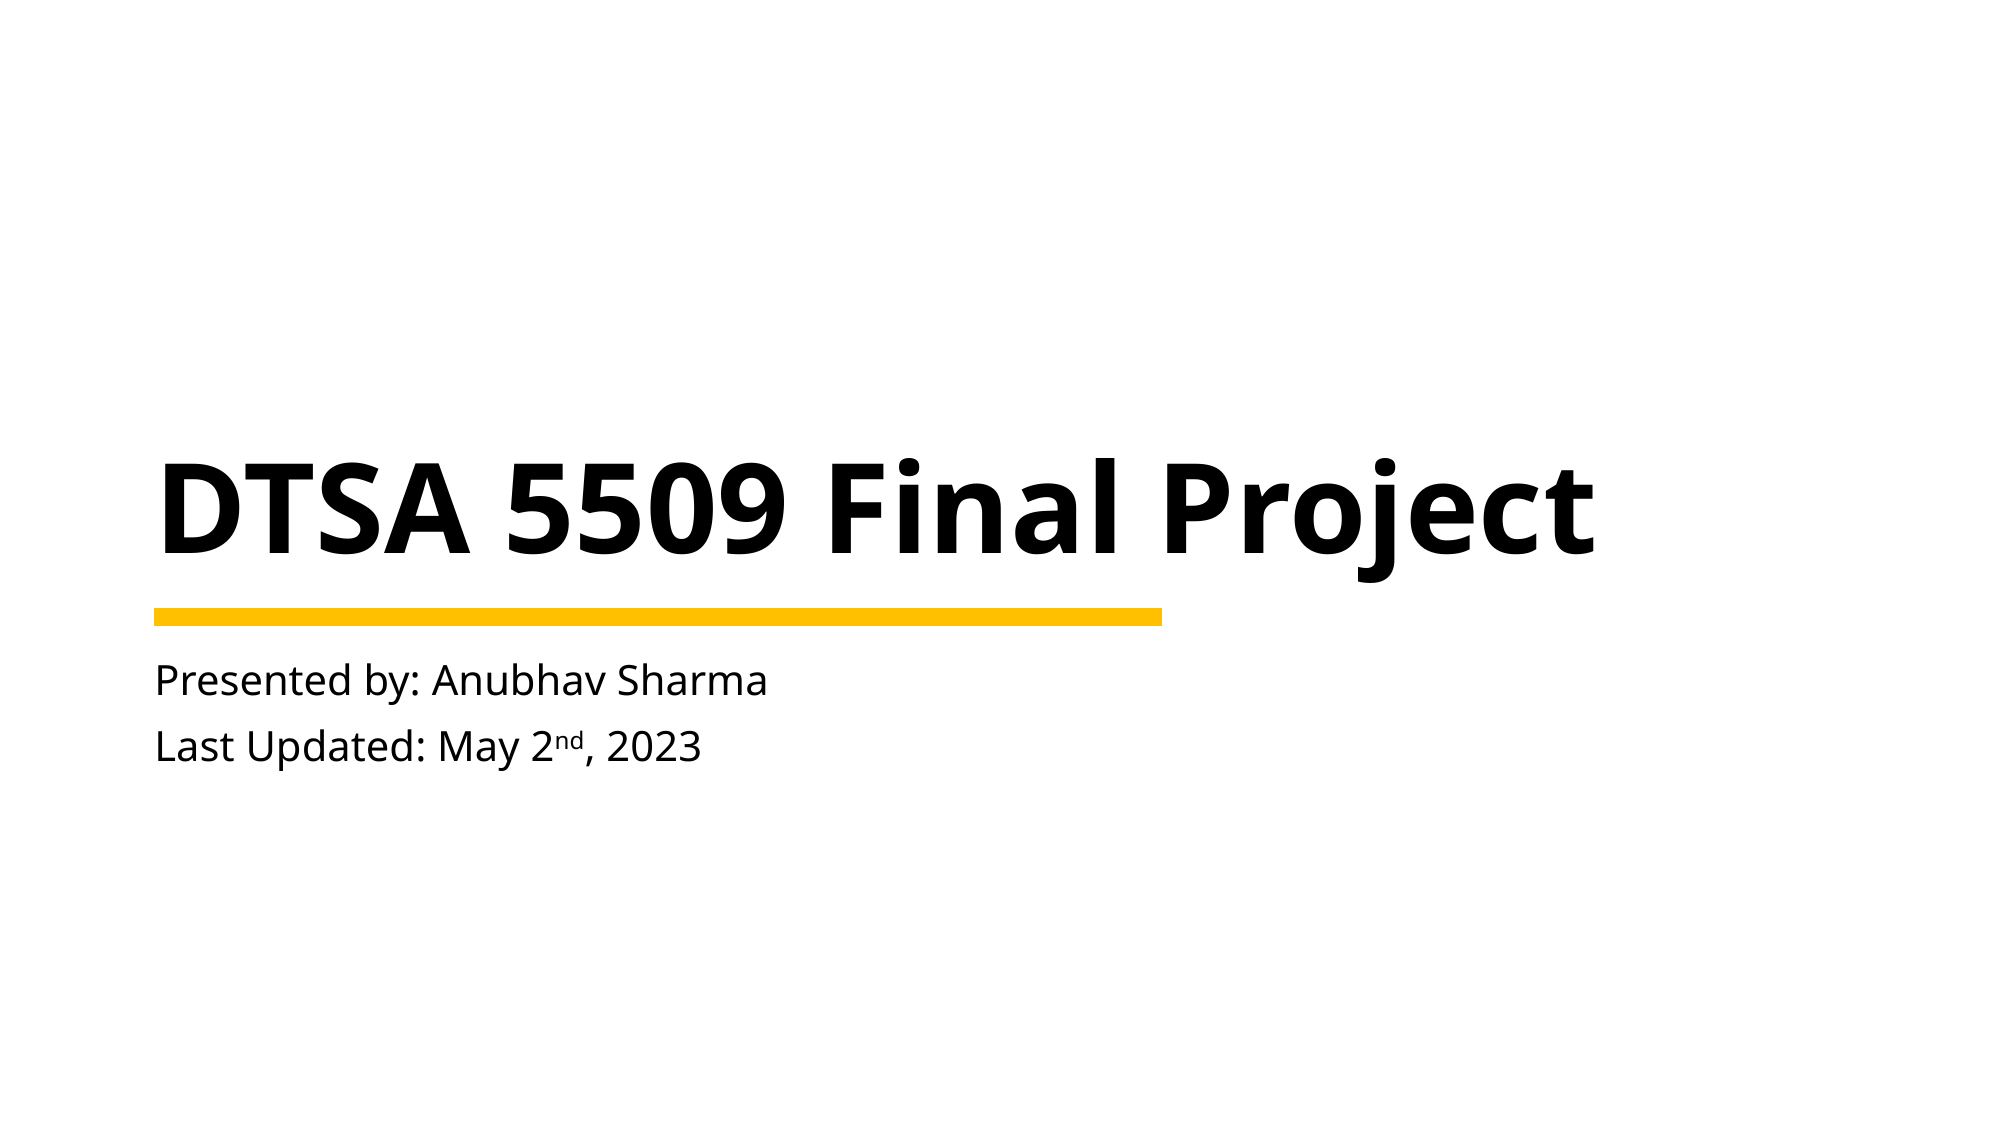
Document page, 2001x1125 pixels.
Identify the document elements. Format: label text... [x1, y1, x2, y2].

subtitle Presented by: Anubhav Sharma Last Updated: May 2nd, 2023 [139, 652, 1640, 897]
title DTSA 5509 Final Project [139, 255, 1640, 589]
text_box [154, 608, 1162, 626]
